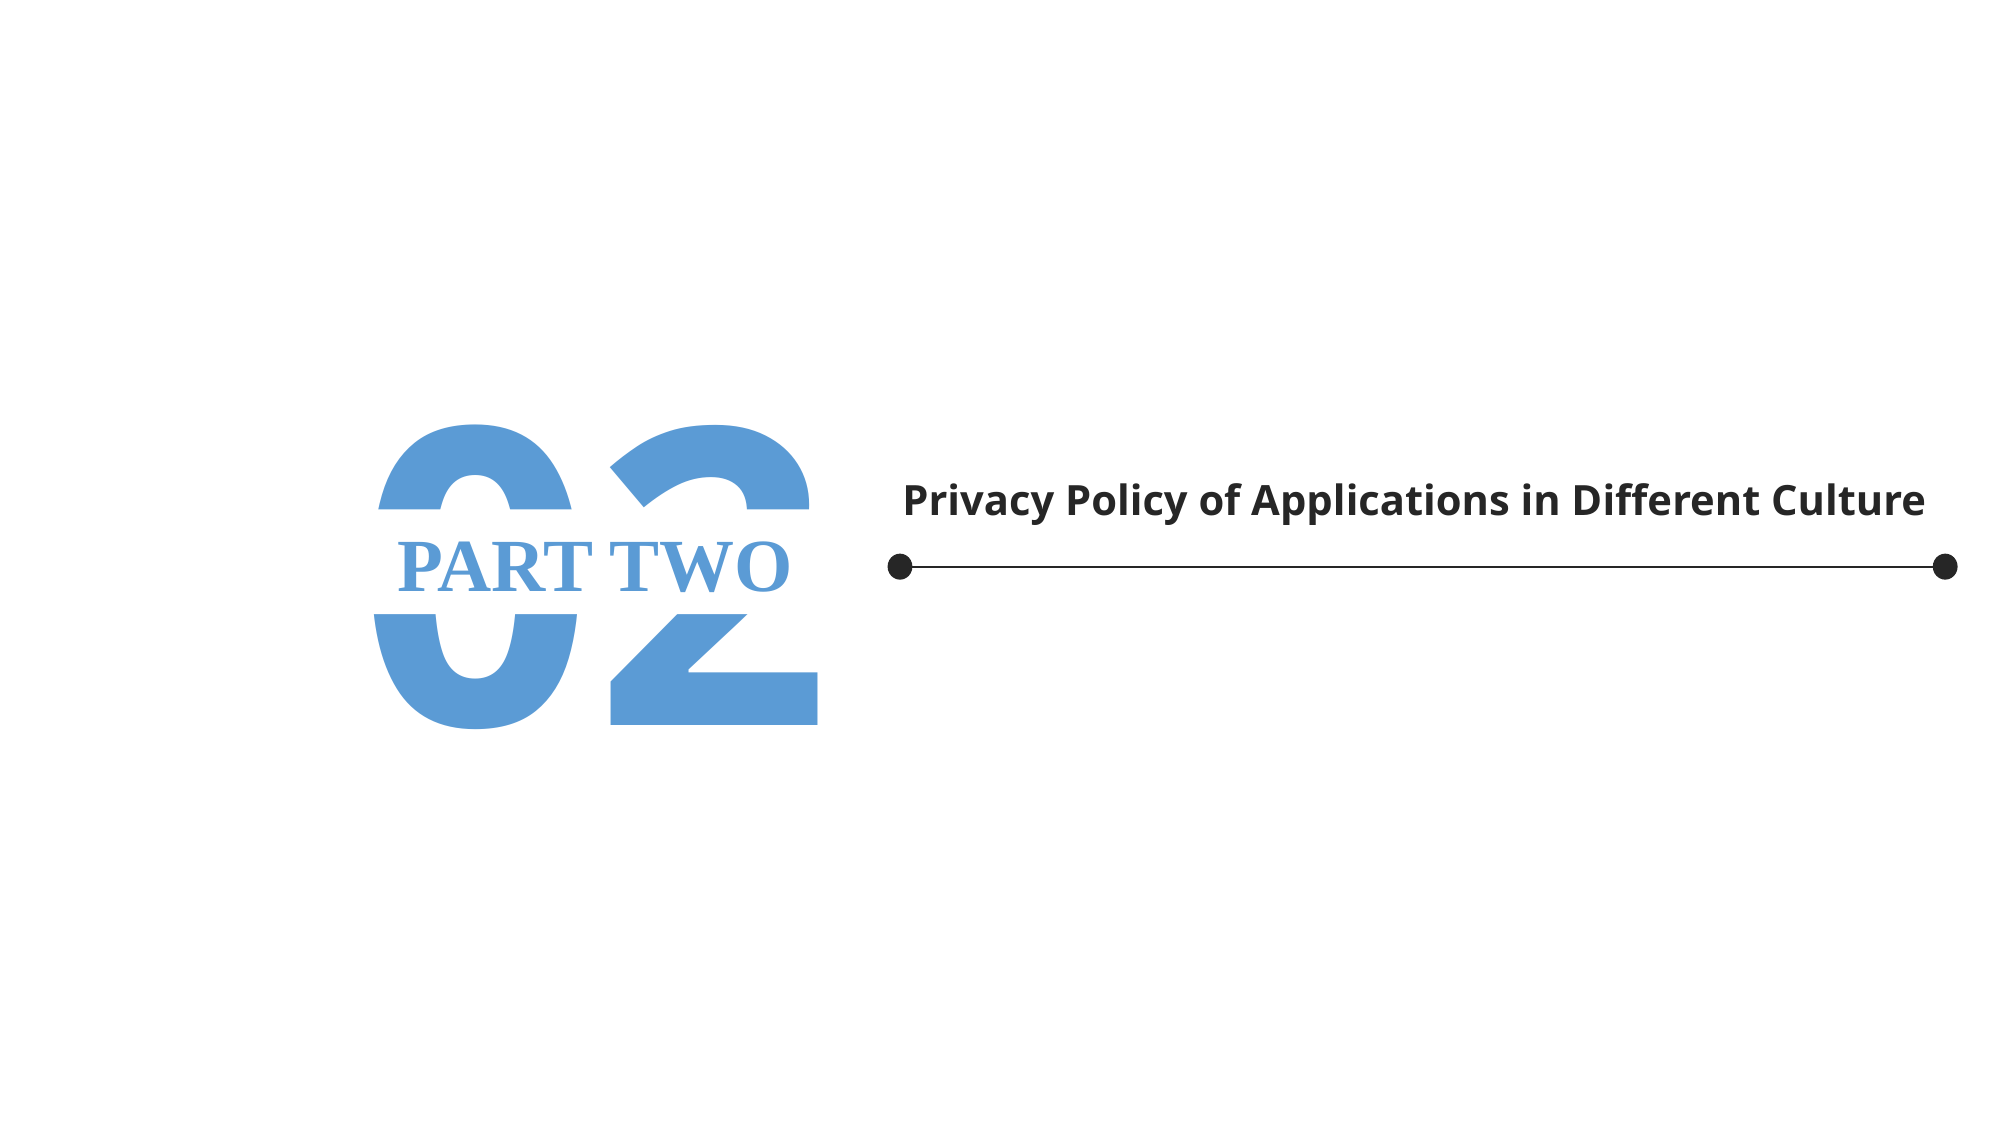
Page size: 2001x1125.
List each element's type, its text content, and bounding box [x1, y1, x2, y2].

text_box 02 [249, 303, 940, 816]
text_box Privacy Policy of Applications in Different Culture [887, 466, 2000, 532]
text_box PART TWO [330, 509, 860, 615]
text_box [887, 553, 1958, 580]
